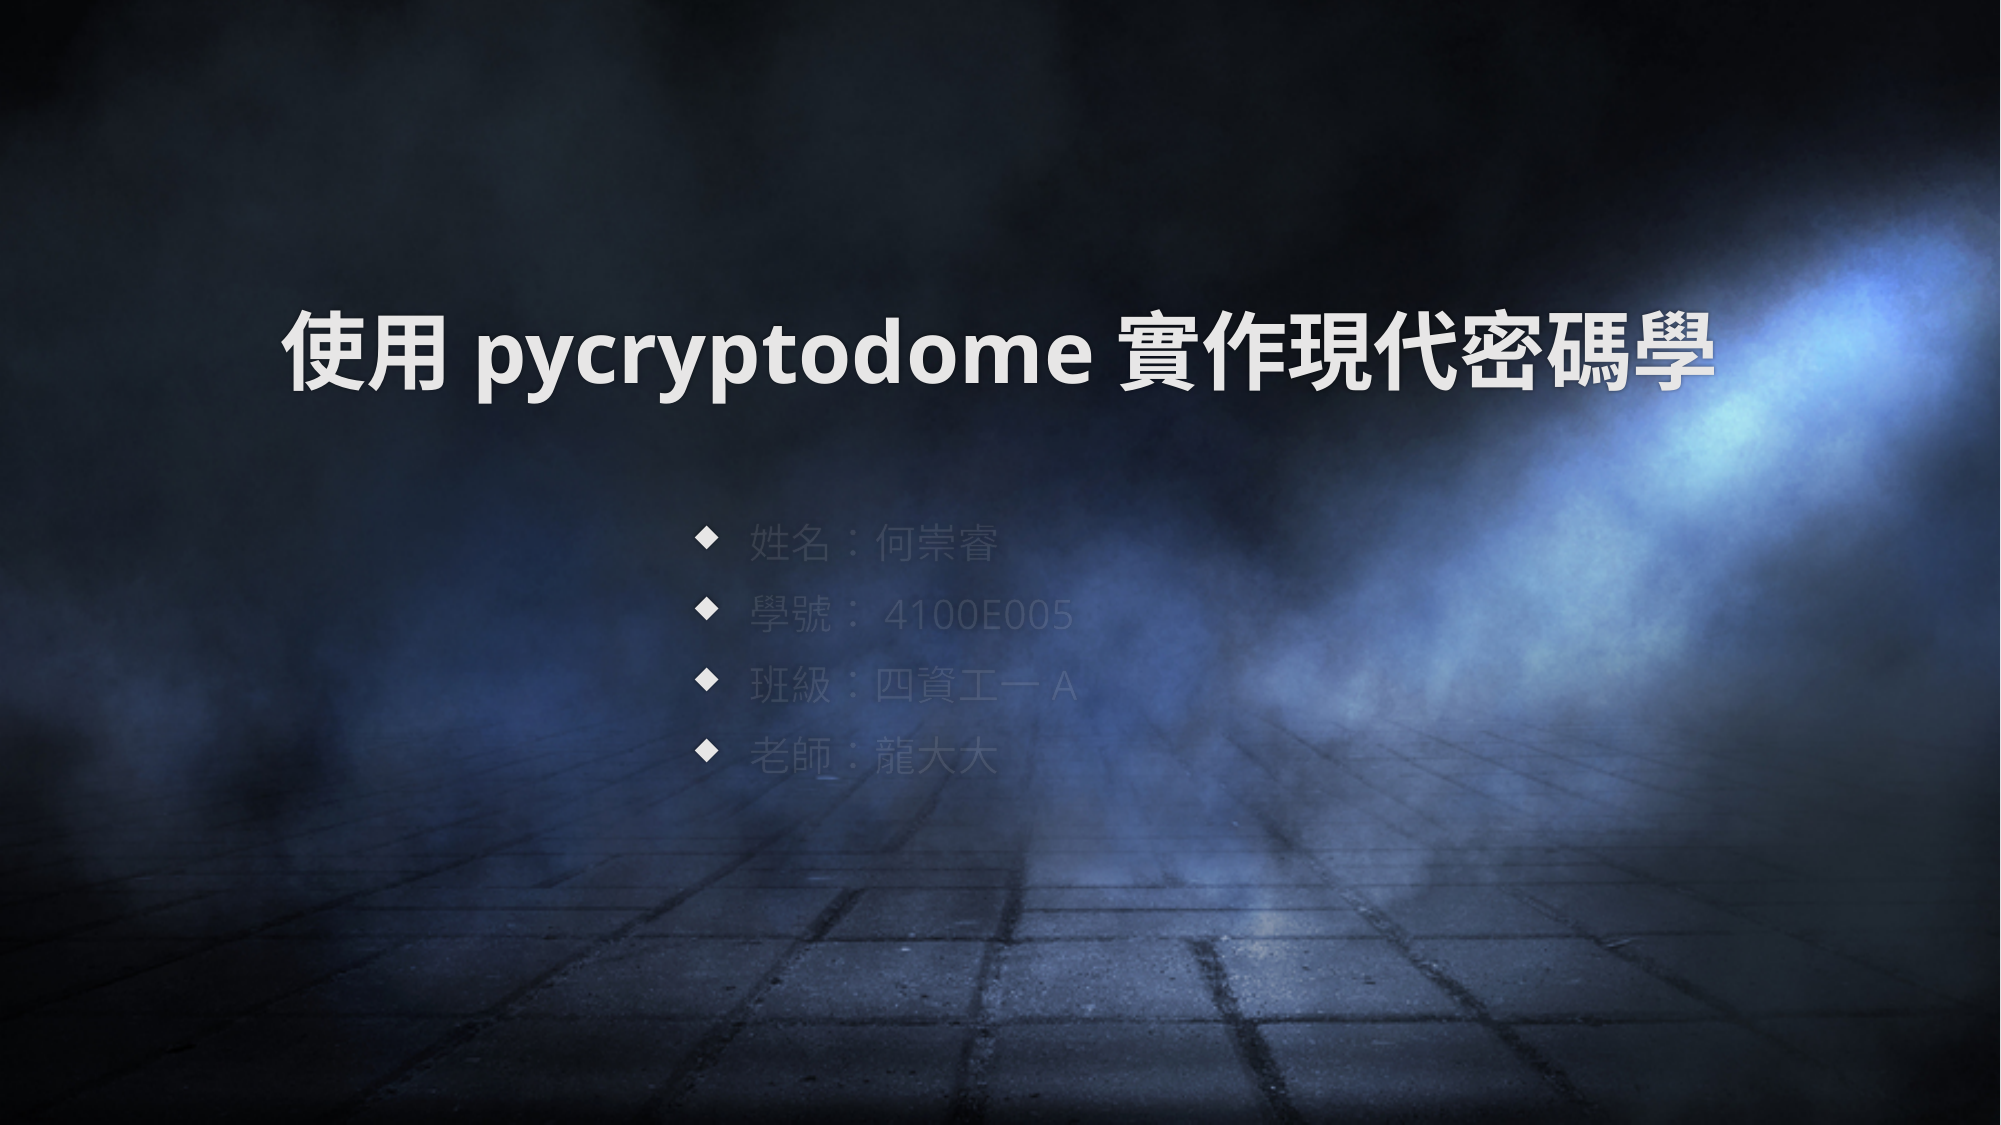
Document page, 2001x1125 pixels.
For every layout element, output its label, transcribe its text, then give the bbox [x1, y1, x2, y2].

title 使用pycryptodome實作現代密碼學 [225, 265, 1775, 409]
subtitle 姓名：何崇睿 學號：4100E005 班級：四資工一A 老師：龍大大 [677, 509, 1323, 810]
picture [0, 0, 2001, 1125]
